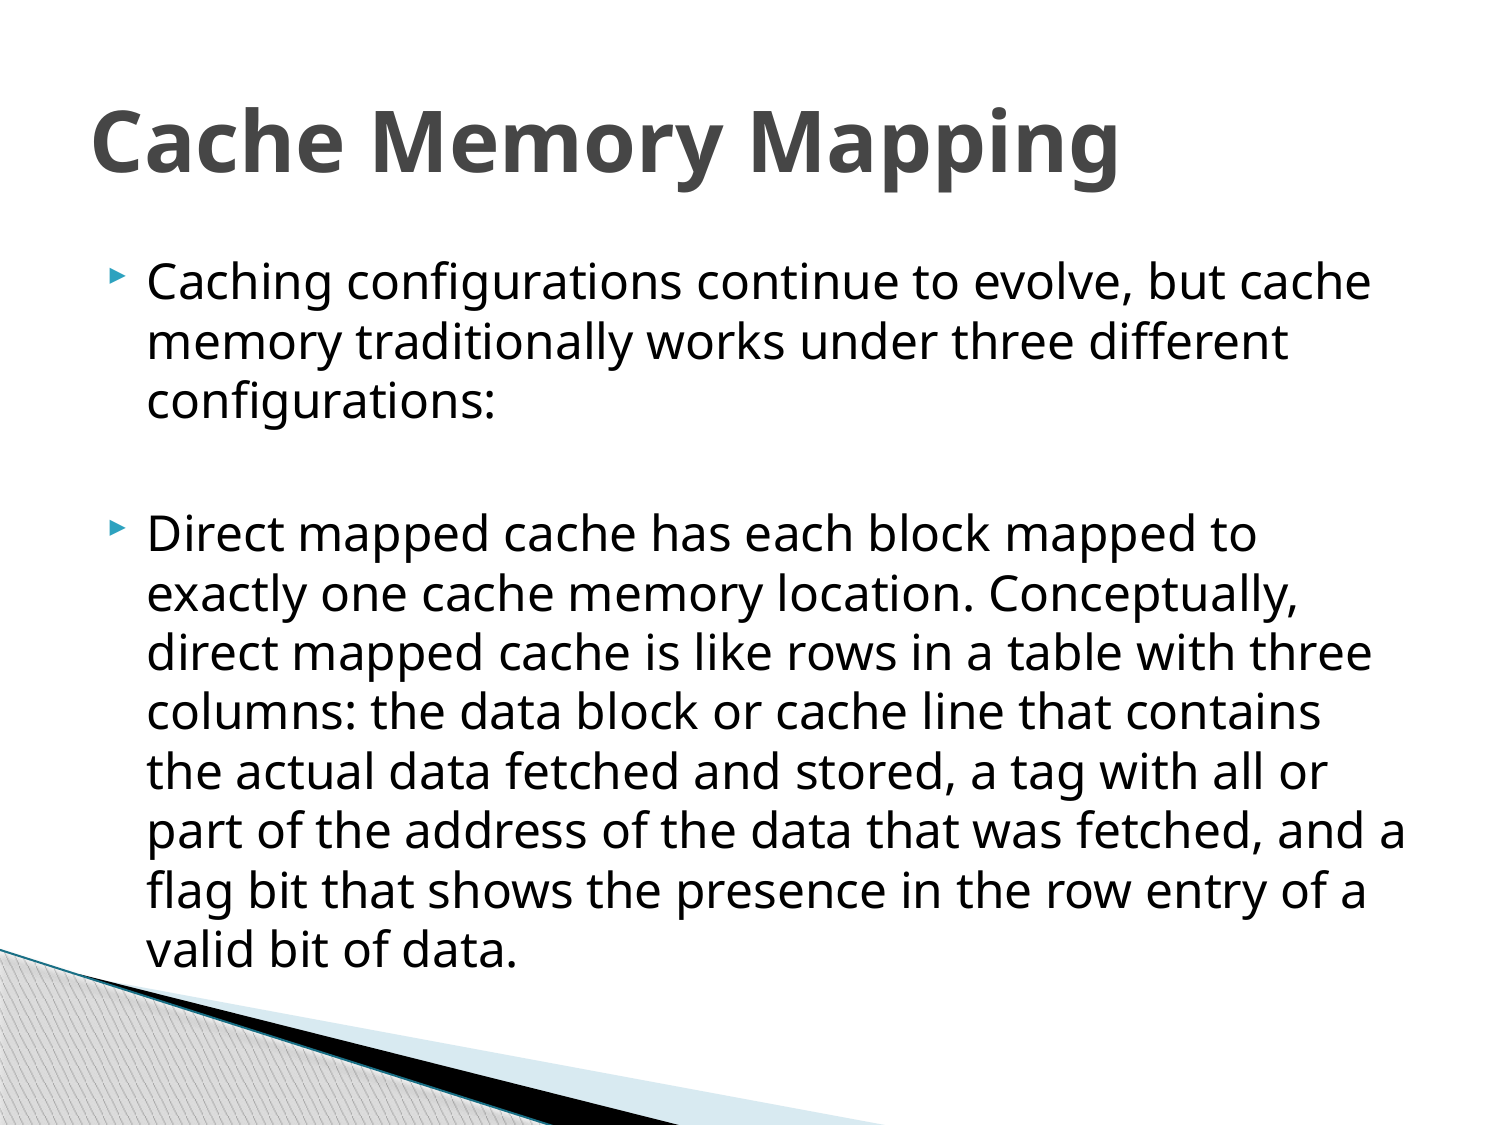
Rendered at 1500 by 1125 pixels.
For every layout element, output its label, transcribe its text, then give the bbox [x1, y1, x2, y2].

list Caching configurations continue to evolve, but cache memory traditionally works under three different configurations: Direct mapped cache has each block mapped to exactly one cache memory location. Conceptually, direct mapped cache is like rows in a table with three columns: the data block or cache line that contains the actual data fetched and stored, a tag with all or part of the address of the data that was fetched, and a flag bit that shows the presence in the row entry of a valid bit of data. [75, 243, 1425, 986]
title Cache Memory Mapping [75, 45, 1425, 233]
